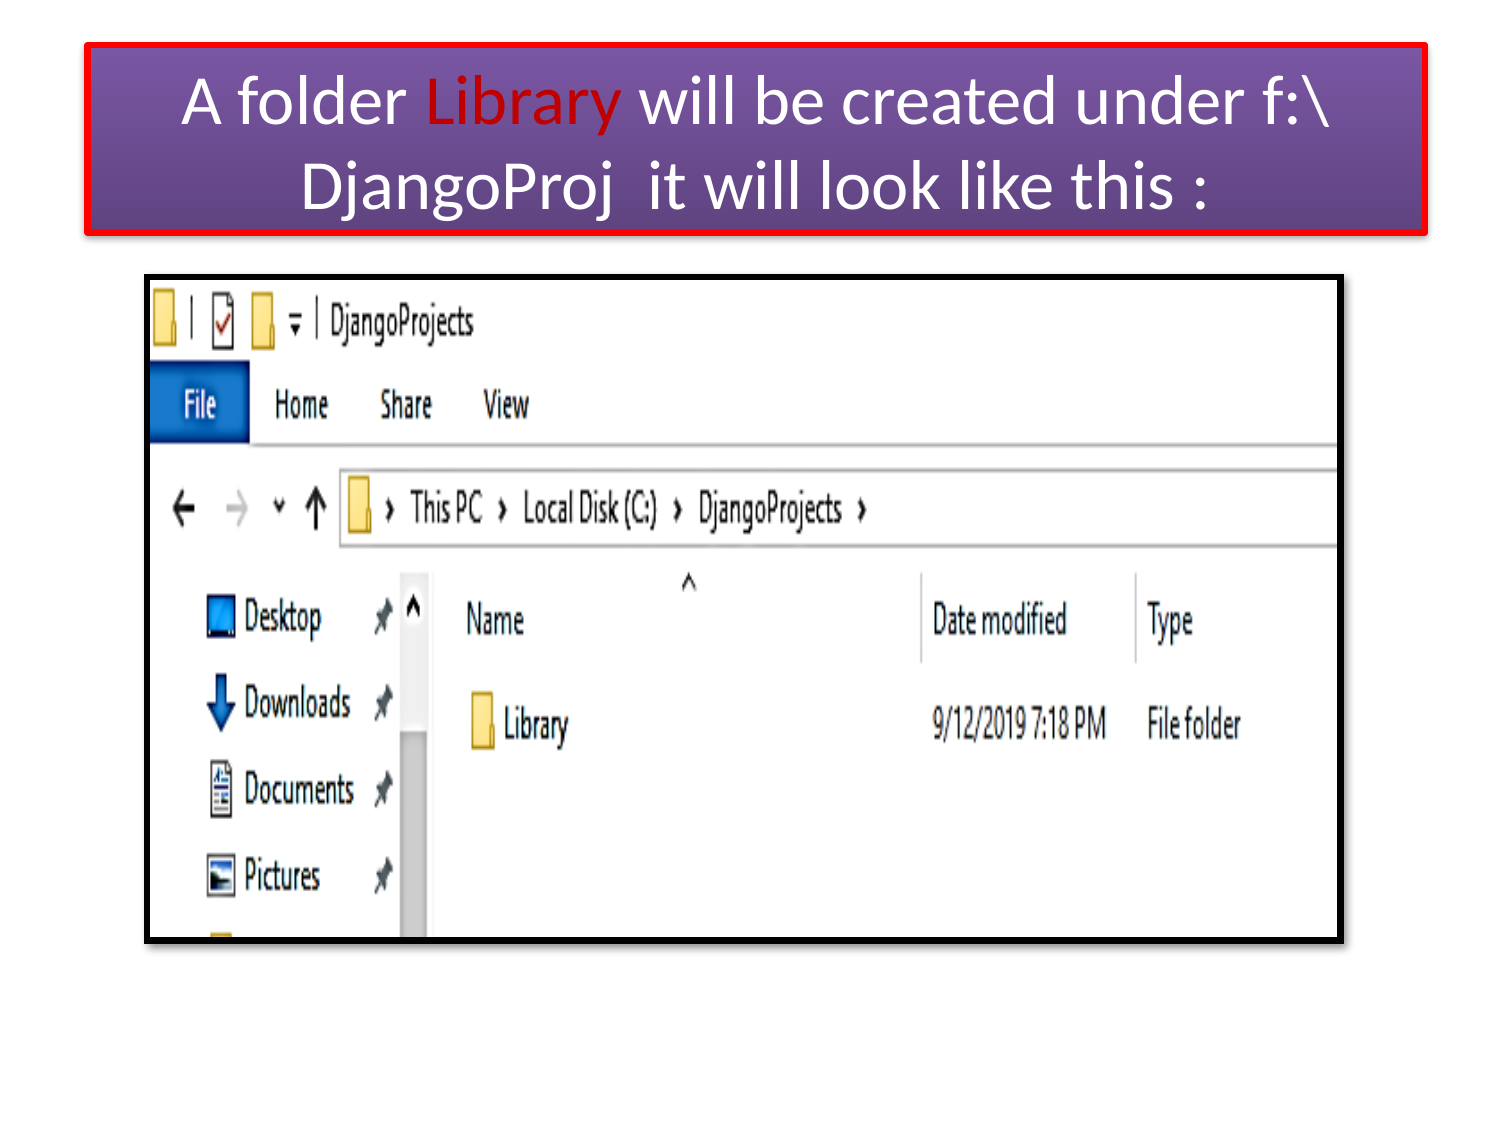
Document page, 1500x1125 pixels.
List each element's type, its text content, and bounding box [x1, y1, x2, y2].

title A folder Library will be created under f:\DjangoProj it will look like this : [87, 44, 1426, 233]
picture [149, 279, 1338, 938]
